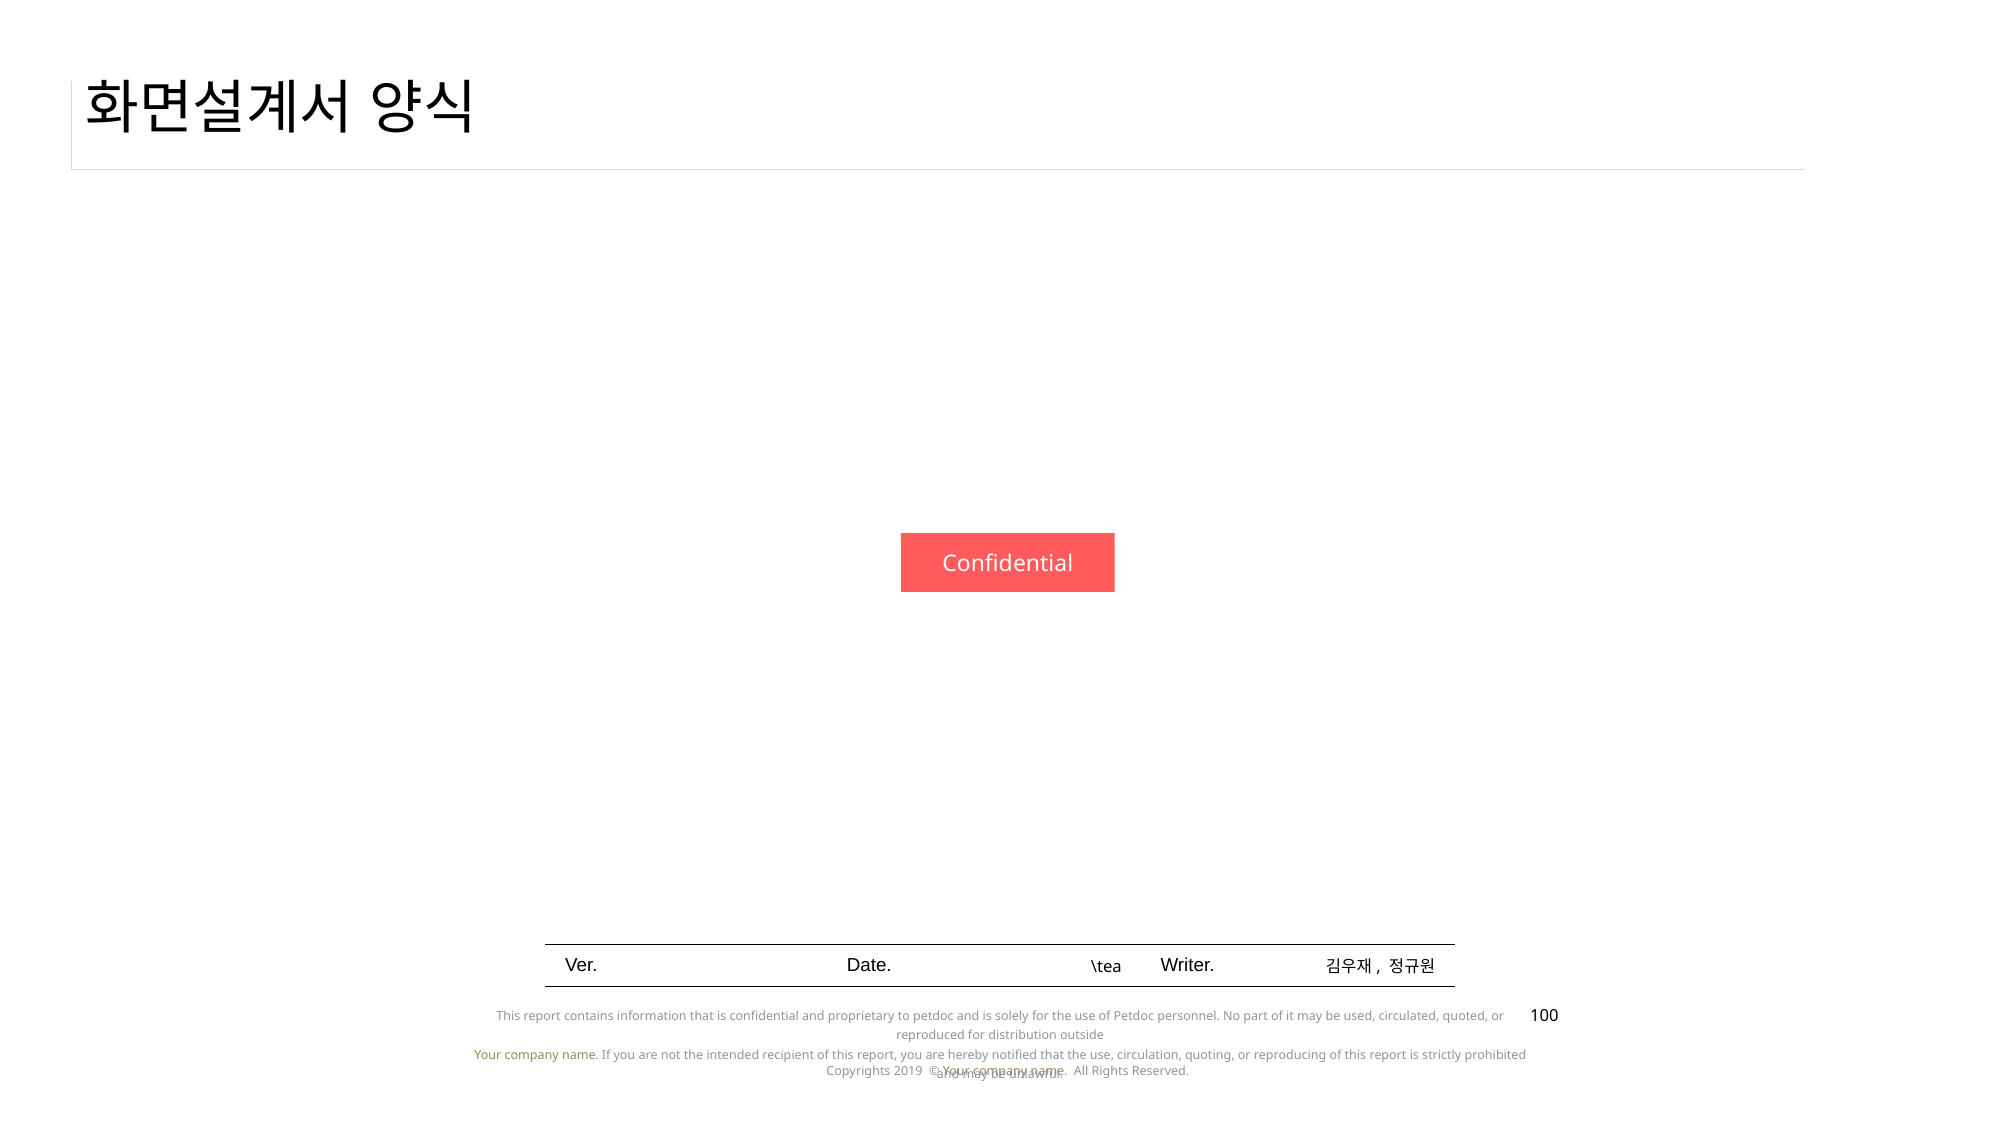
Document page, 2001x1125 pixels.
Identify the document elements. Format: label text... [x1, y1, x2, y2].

list \tea [988, 949, 1137, 982]
list 100 [1425, 999, 1574, 1031]
list 김우재, 정규원 [1302, 949, 1451, 982]
title 화면설계서 양식 [70, 35, 1945, 176]
